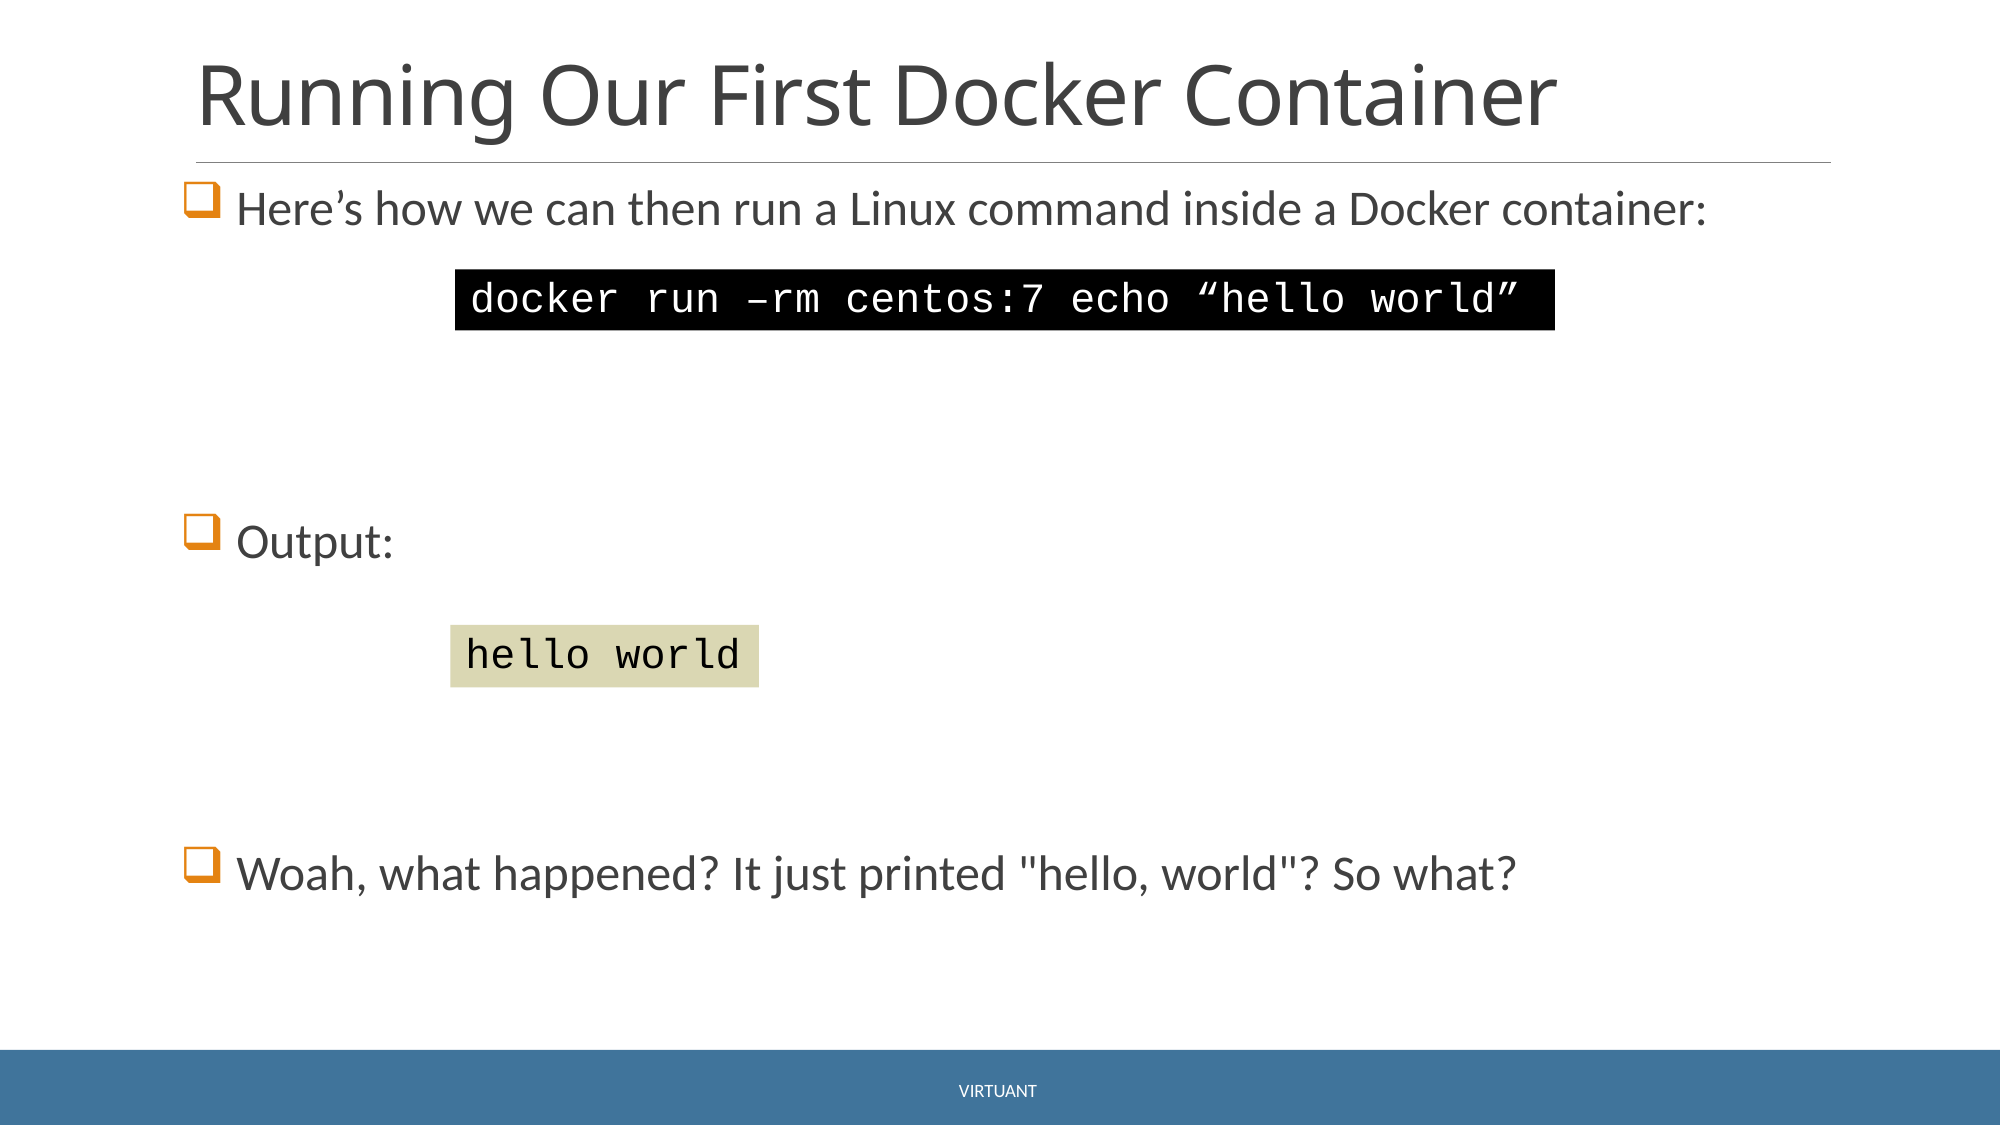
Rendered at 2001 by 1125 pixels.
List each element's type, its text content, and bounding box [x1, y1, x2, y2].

list Here’s how we can then run a Linux command inside a Docker container: Output: Woah, what happened? It just printed "hello, world"? So what? [180, 174, 1830, 963]
footer Virtuant [604, 1059, 1396, 1120]
title Running Our First Docker Container [180, 47, 1830, 150]
text_box hello world [450, 624, 759, 688]
text_box docker run –rm centos:7 echo “hello world” [455, 269, 1555, 331]
